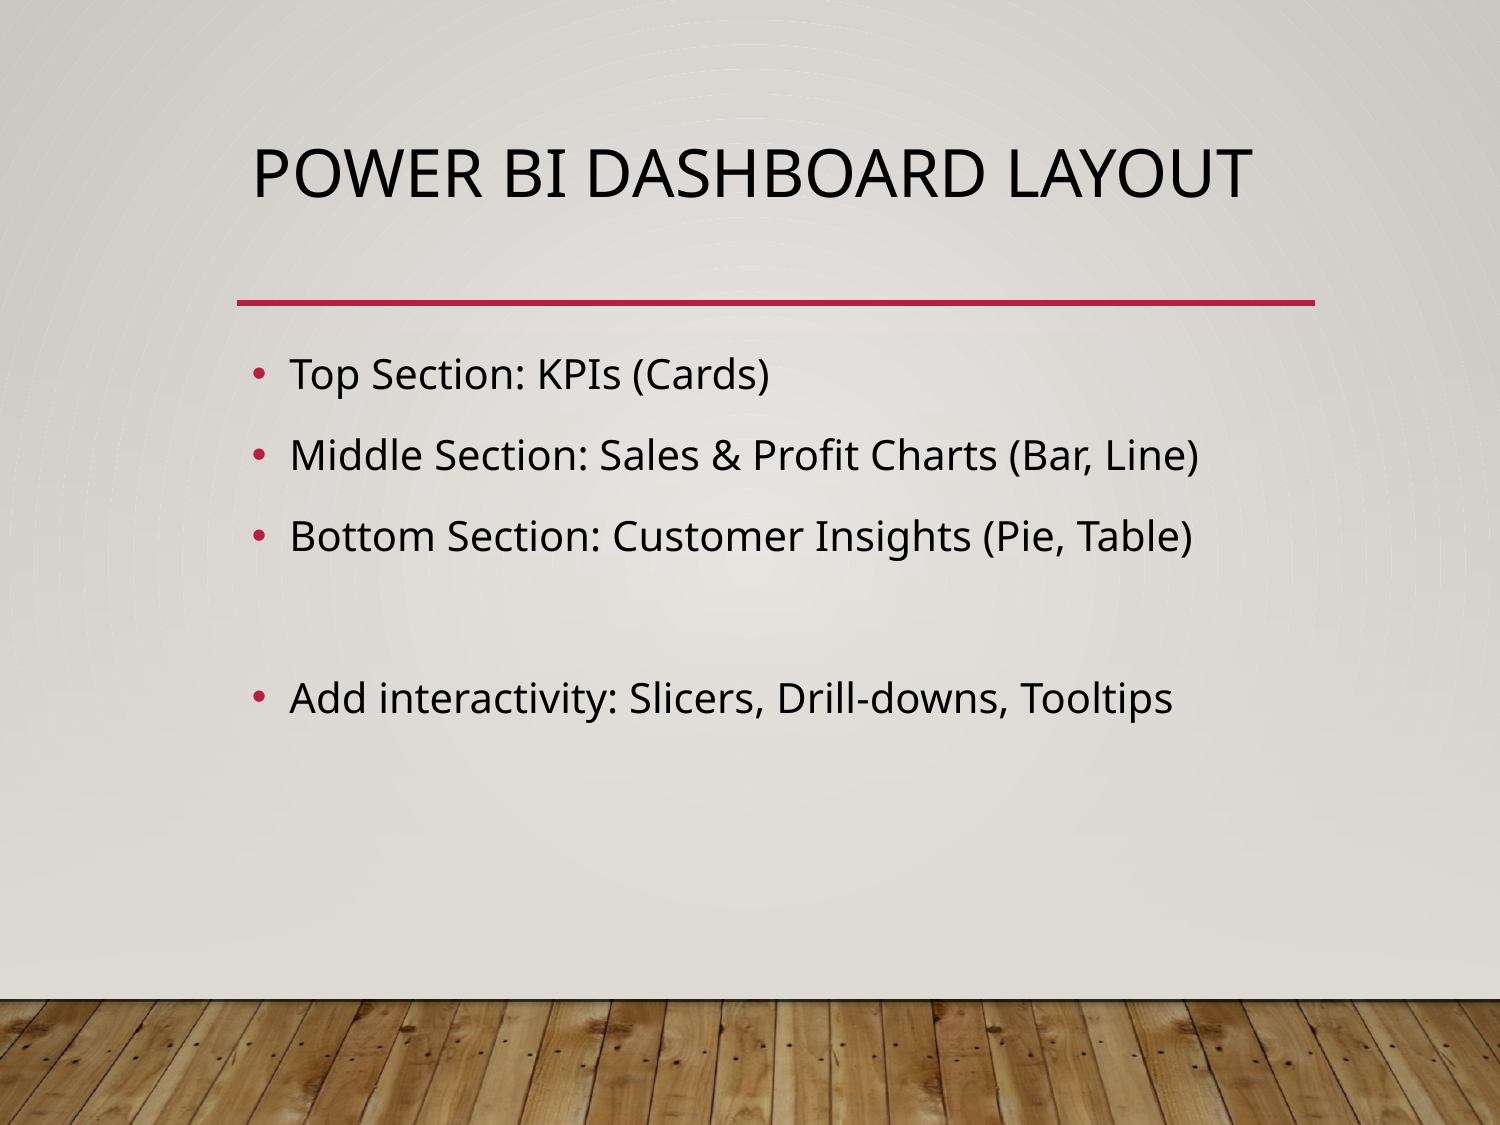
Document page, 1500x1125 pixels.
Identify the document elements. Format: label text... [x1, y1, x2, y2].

picture [0, 999, 1500, 1125]
title Power BI Dashboard Layout [236, 131, 1315, 305]
list Top Section: KPIs (Cards) Middle Section: Sales & Profit Charts (Bar, Line) Bottom Section: Customer Insights (Pie, Table) Add interactivity: Slicers, Drill-downs, Tooltips [236, 330, 1315, 897]
